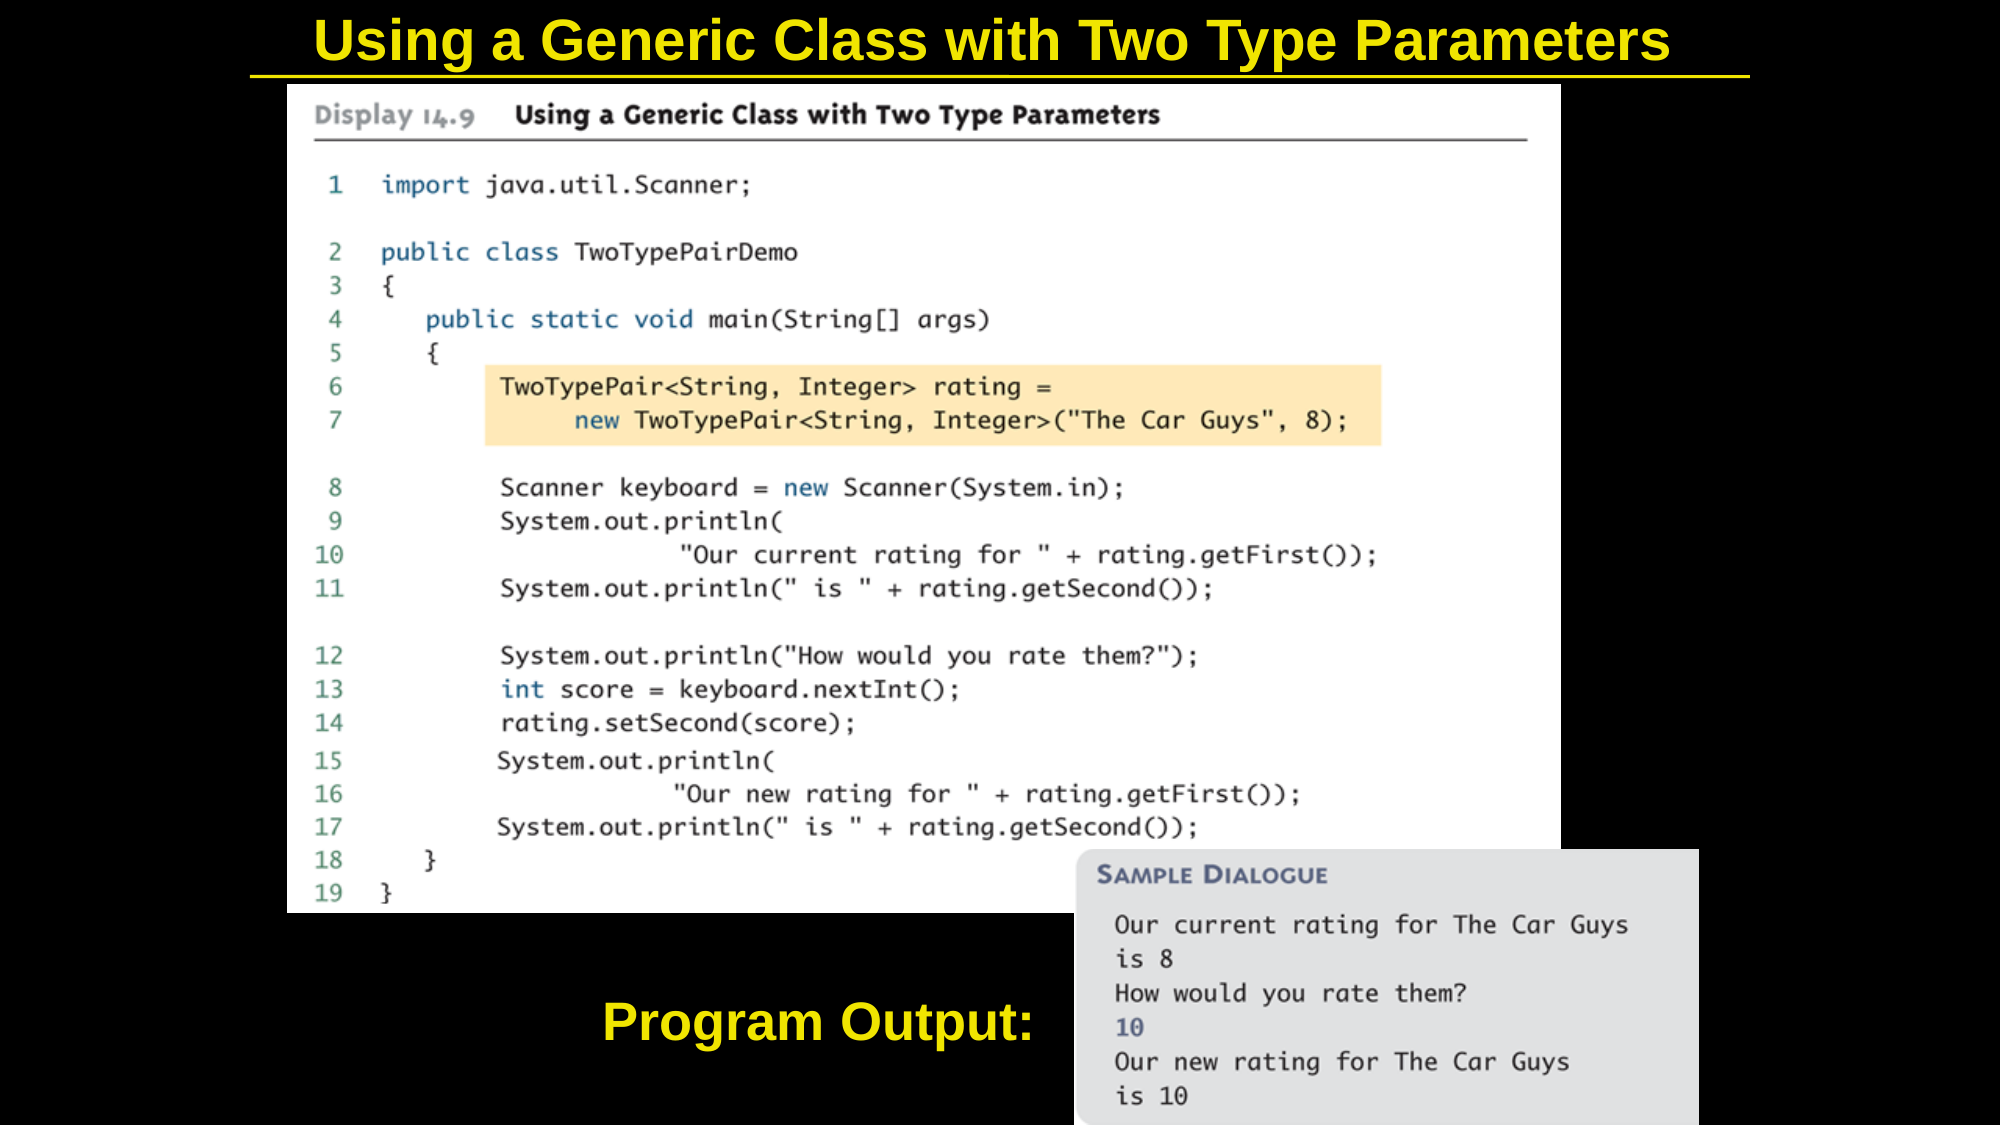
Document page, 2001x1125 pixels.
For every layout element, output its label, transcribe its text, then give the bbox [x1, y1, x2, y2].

title Using a Generic Class with Two Type Parameters [249, 0, 1738, 75]
text_box Program Output: [587, 974, 1069, 1063]
picture [287, 84, 1699, 1125]
